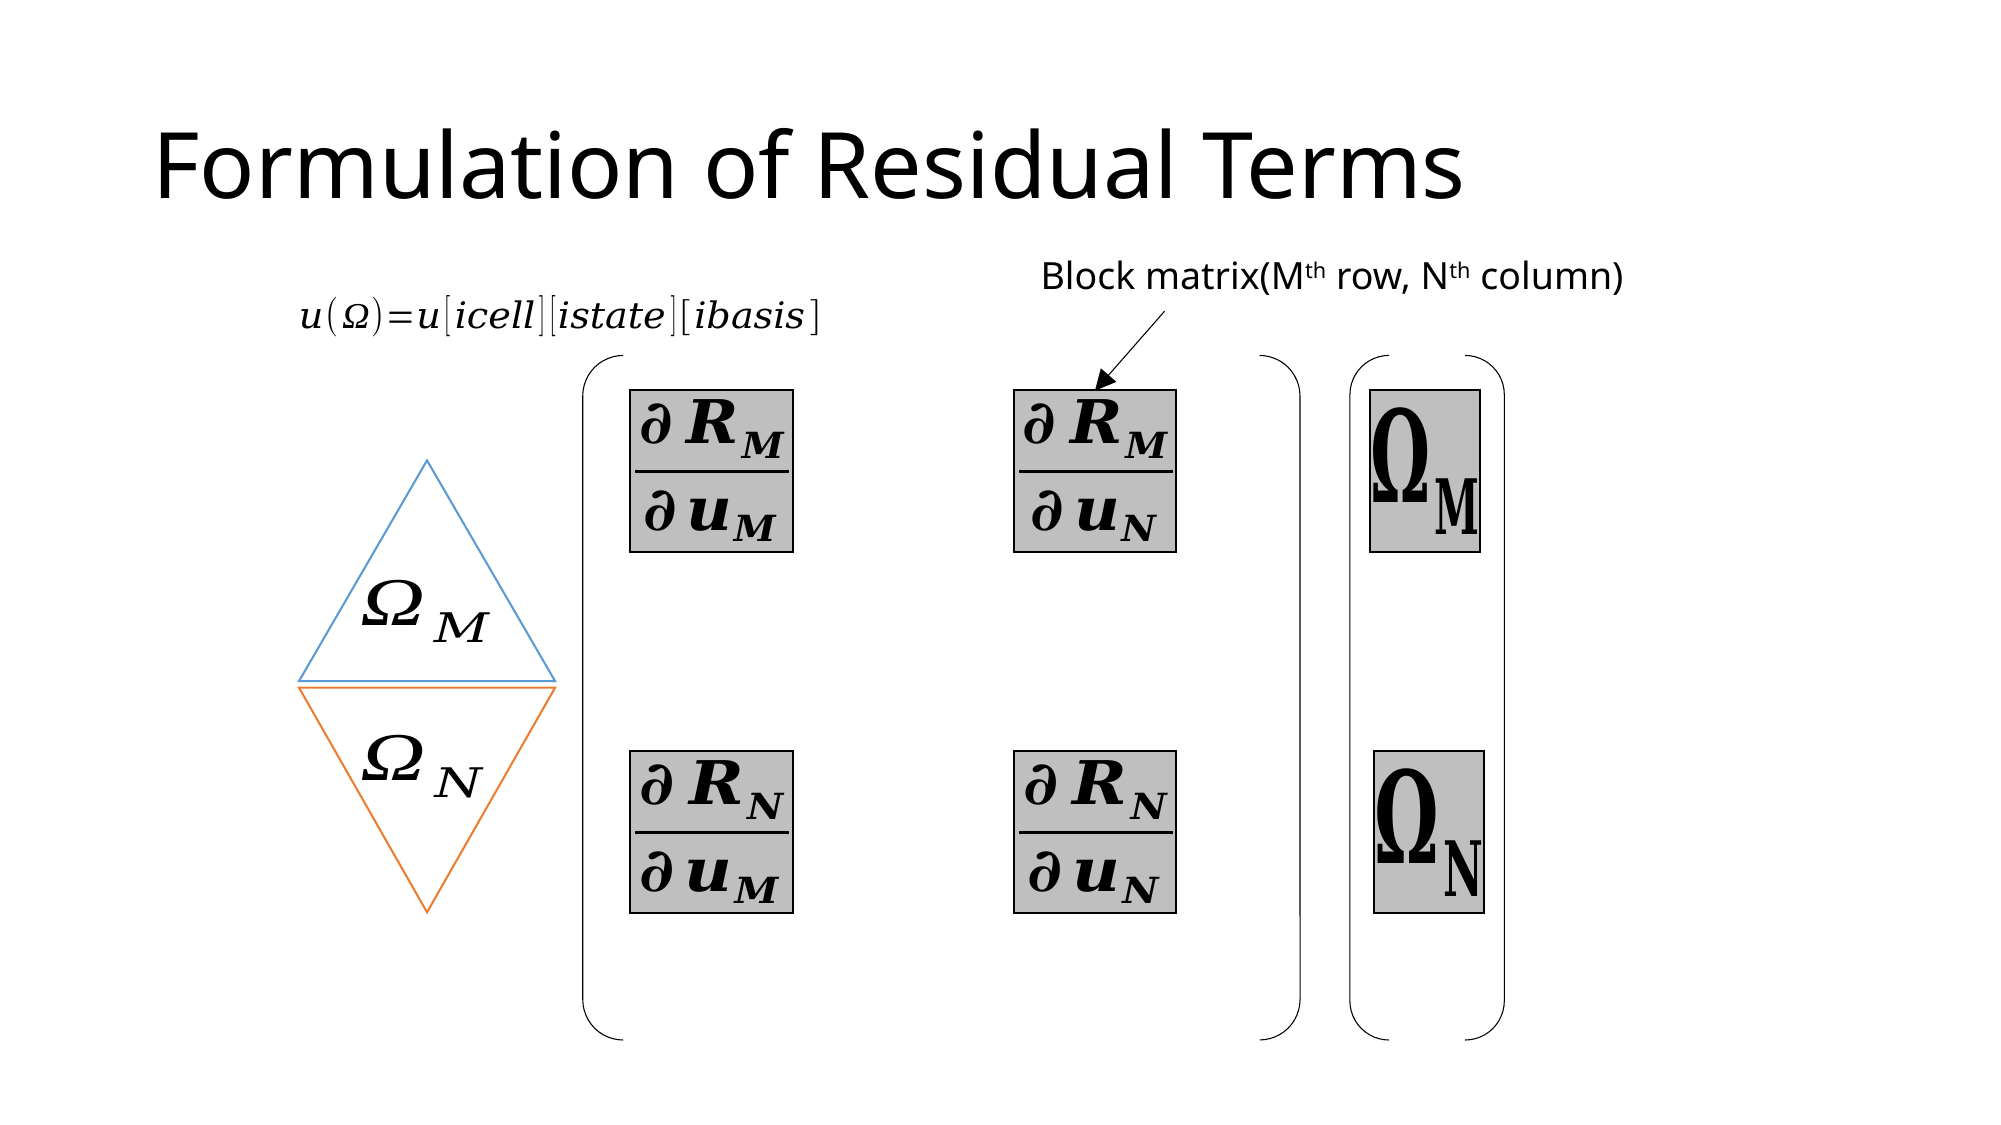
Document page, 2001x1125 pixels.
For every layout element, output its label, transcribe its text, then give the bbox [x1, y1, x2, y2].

text_box [582, 354, 1301, 1041]
text_box [1349, 354, 1505, 1041]
text_box Block matrix(Mth row, Nth column) [1025, 244, 1639, 305]
text_box [297, 458, 557, 683]
text_box [297, 686, 557, 915]
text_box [1094, 311, 1165, 391]
title Formulation of Residual Terms [137, 59, 1863, 278]
